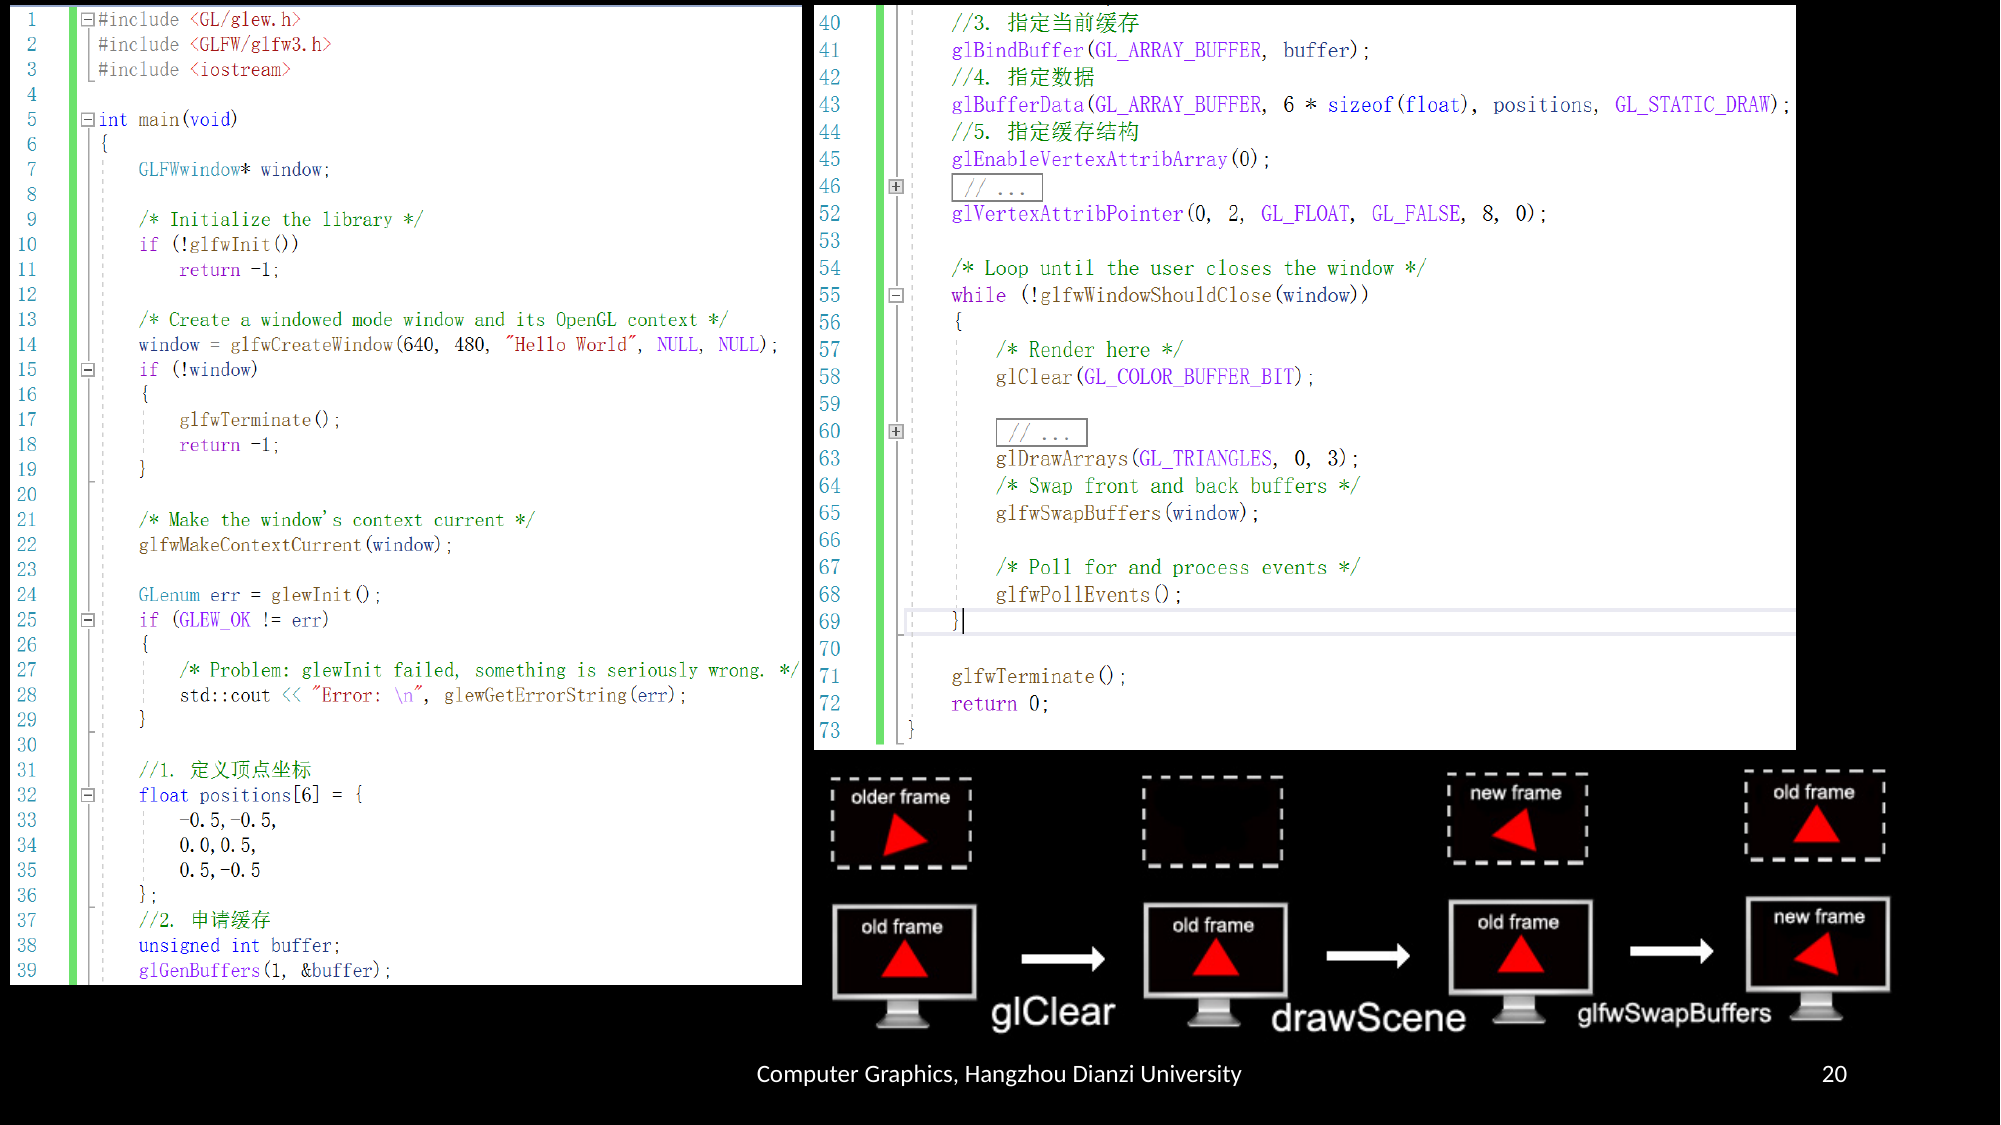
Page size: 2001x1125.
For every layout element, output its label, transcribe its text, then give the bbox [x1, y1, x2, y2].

slide_number 20 [1412, 1058, 1863, 1103]
picture [814, 754, 1909, 1058]
footer Computer Graphics, Hangzhou Dianzi University [662, 1042, 1338, 1103]
picture [10, 5, 802, 985]
picture [814, 5, 1796, 750]
